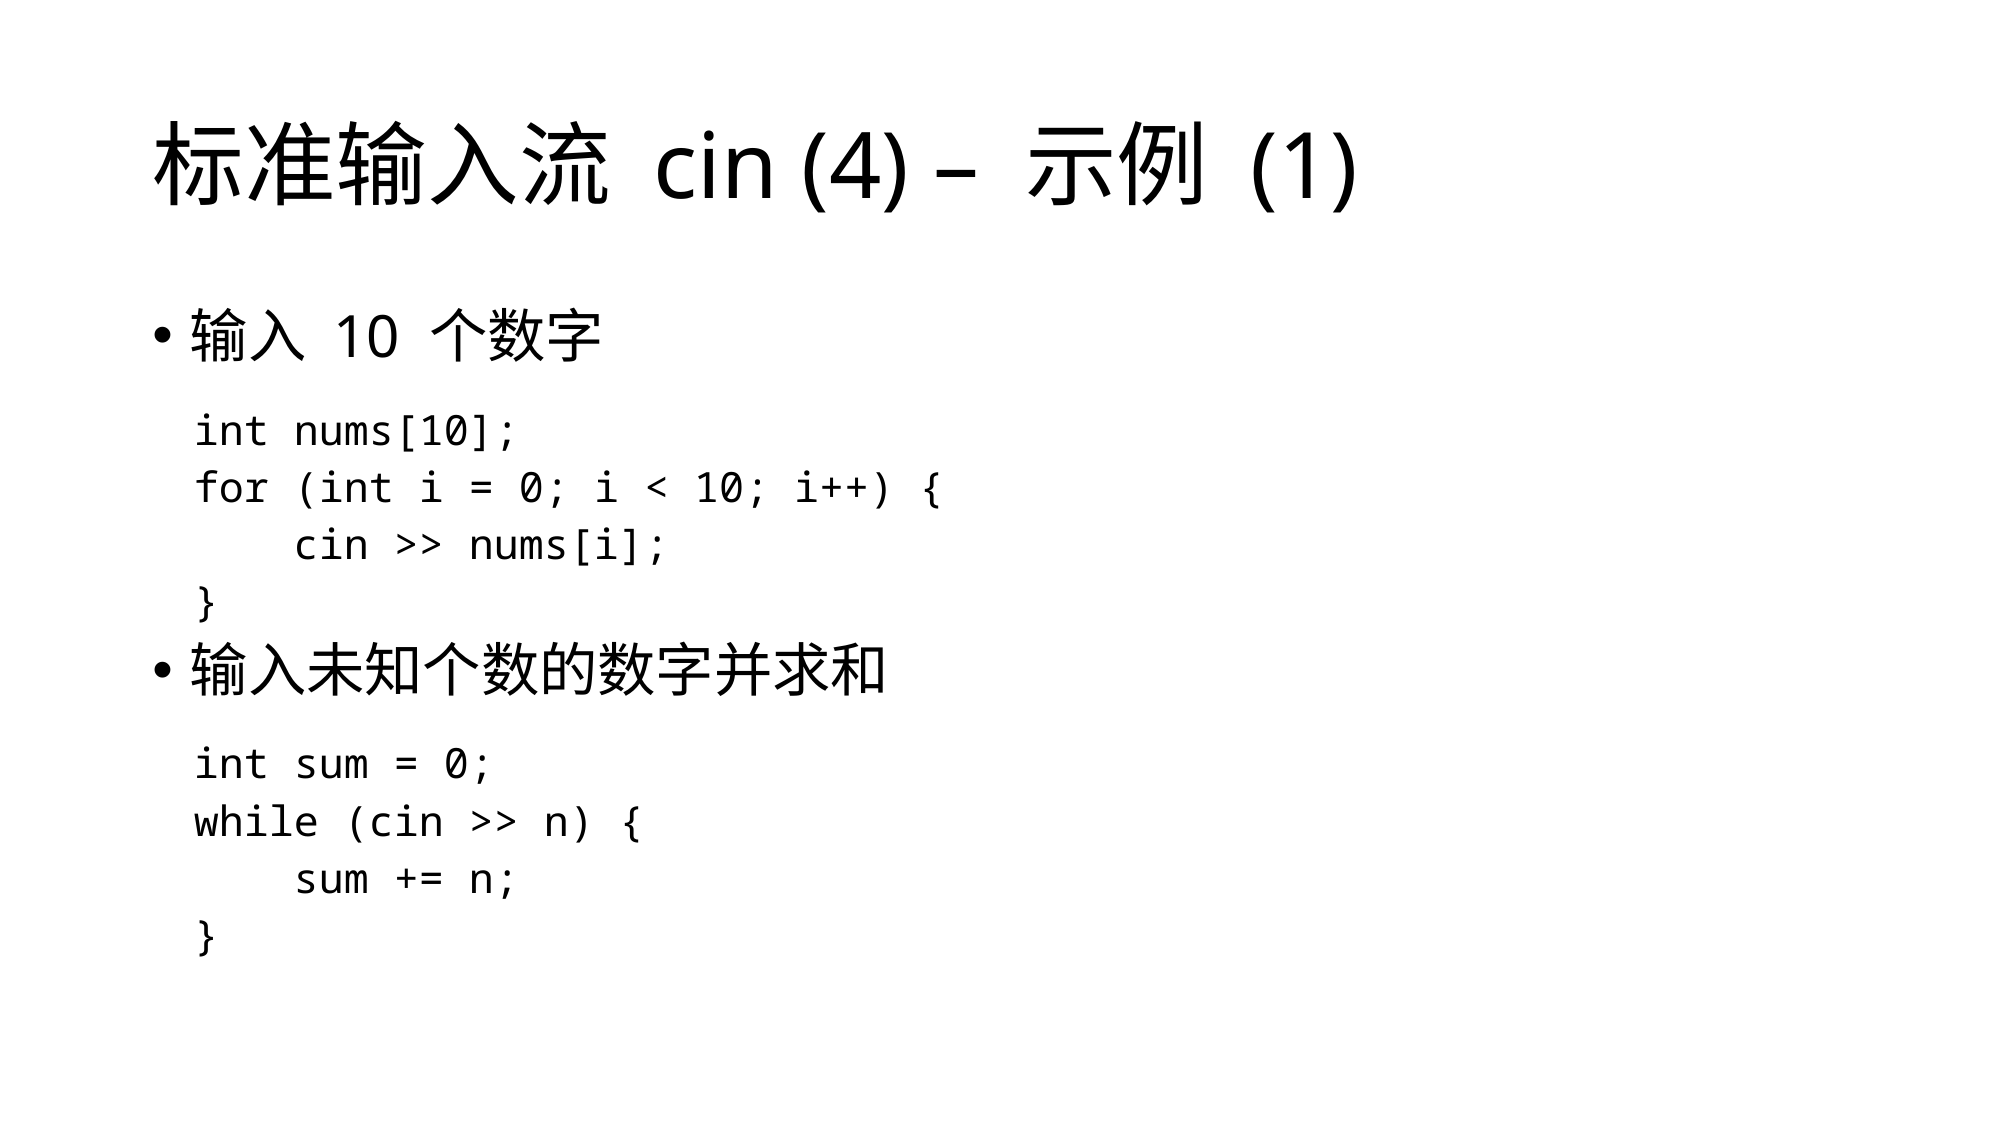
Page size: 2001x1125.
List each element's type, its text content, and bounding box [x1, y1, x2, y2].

table_header int sum = 0; while (cin >> n) { sum += n; } [180, 728, 1511, 967]
table_header int nums[10]; for (int i = 0; i < 10; i++) { cin >> nums[i]; } [180, 394, 1511, 633]
title 标准输入流 cin (4) – 示例 (1) [137, 59, 1863, 278]
list 输入 10 个数字 输入未知个数的数字并求和 [137, 299, 1863, 1066]
